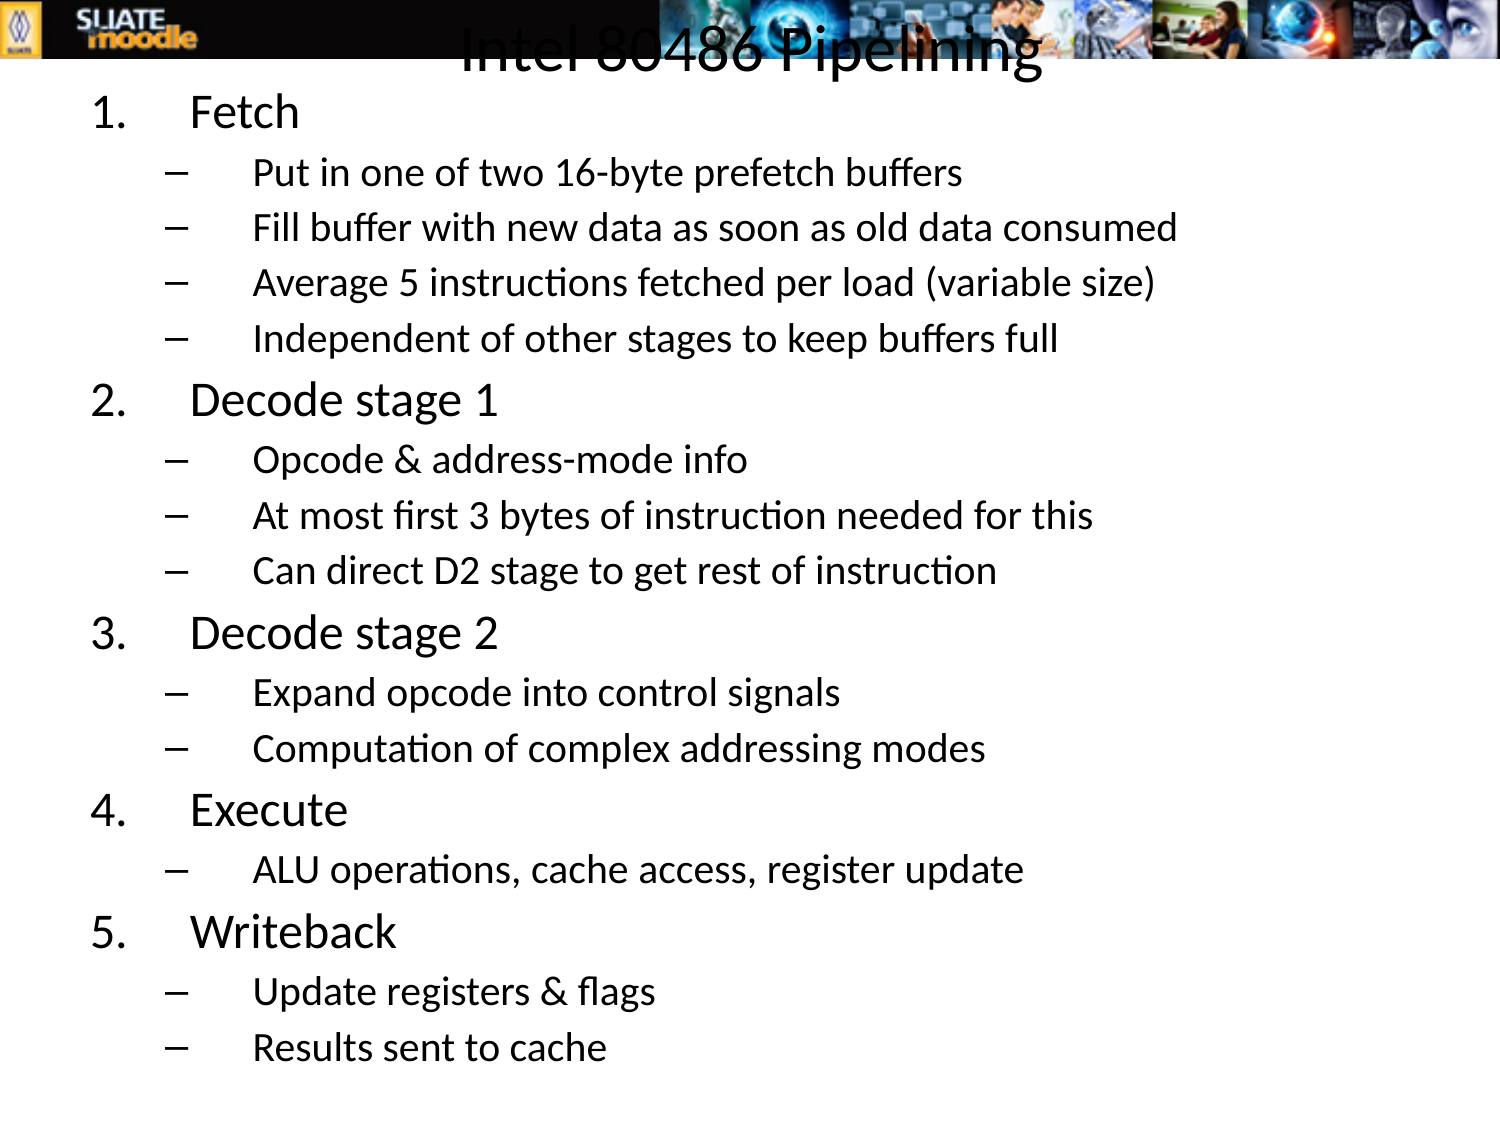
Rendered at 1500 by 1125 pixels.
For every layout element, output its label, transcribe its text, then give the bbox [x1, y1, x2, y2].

picture [0, 0, 76, 59]
title Intel 80486 Pipelining [76, 0, 1427, 147]
list Fetch Put in one of two 16-byte prefetch buffers Fill buffer with new data as soon as old data consumed Average 5 instructions fetched per load (variable size) Independent of other stages to keep buffers full Decode stage 1 Opcode & address-mode info At most first 3 bytes of instruction needed for this Can direct D2 stage to get rest of instruction Decode stage 2 Expand opcode into control signals Computation of complex addressing modes Execute ALU operations, cache access, register update Writeback Update registers & flags Results sent to cache [75, 78, 1425, 1078]
picture [1427, 0, 1500, 59]
